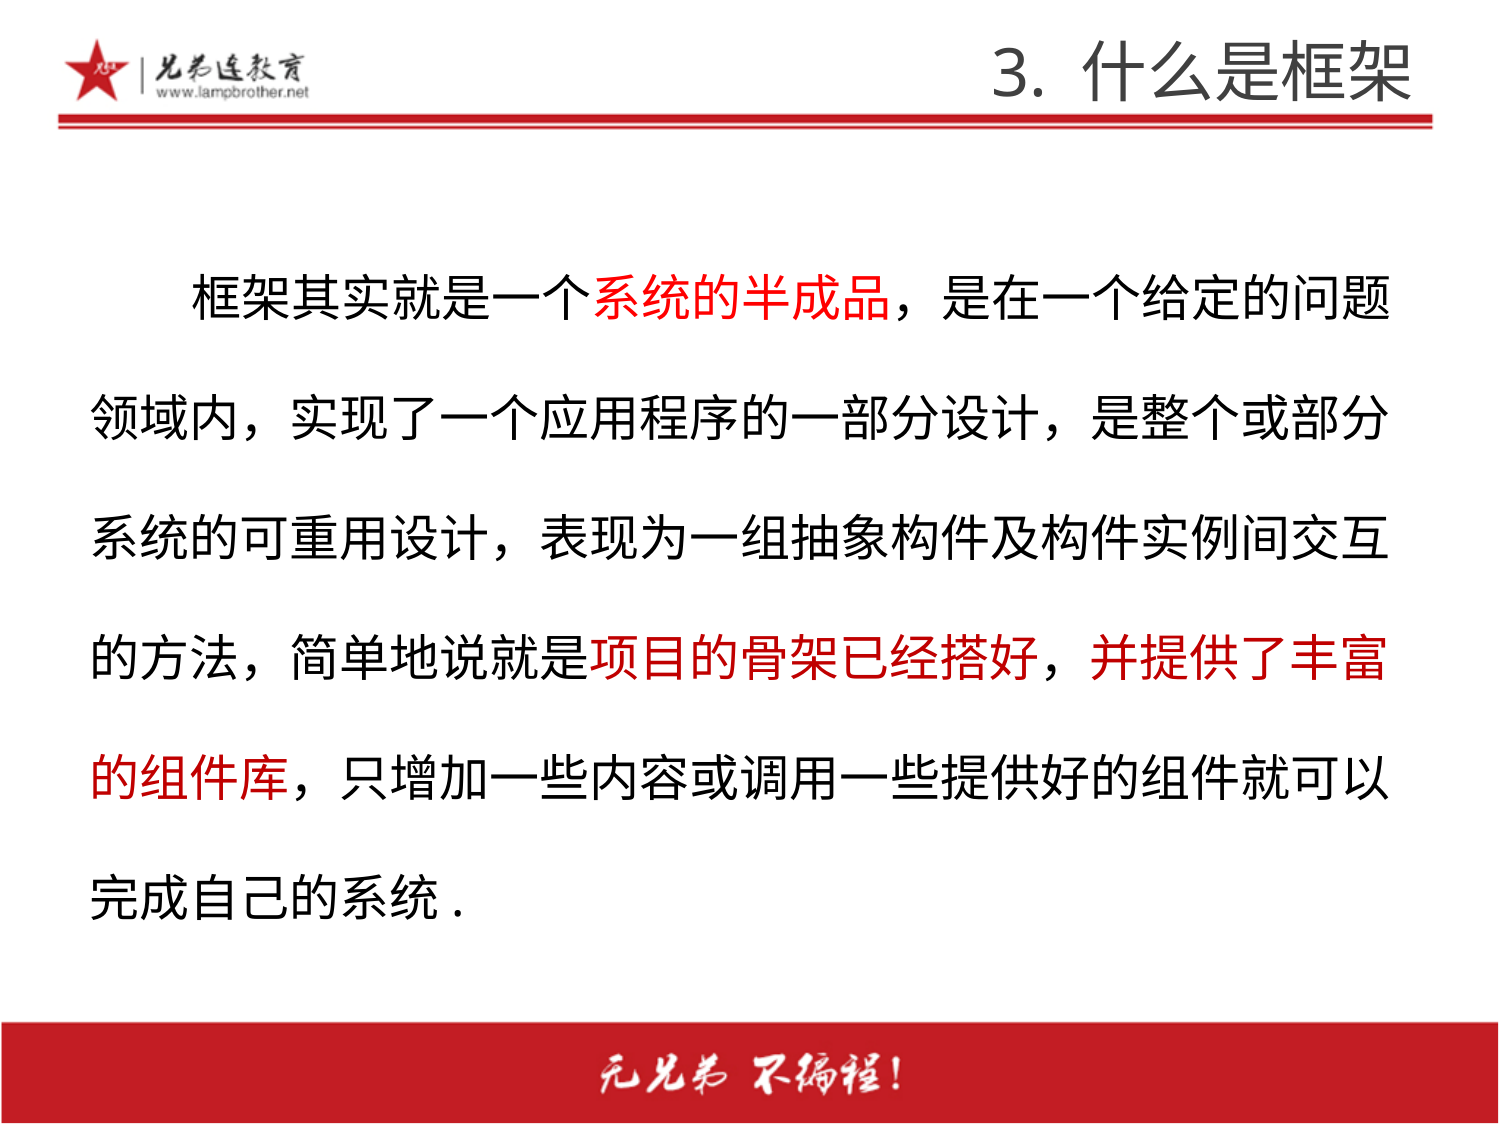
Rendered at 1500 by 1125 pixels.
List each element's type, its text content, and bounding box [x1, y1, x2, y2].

title 3. 什么是框架 [327, 11, 1430, 118]
picture [0, 0, 1500, 1125]
text_box 框架其实就是一个系统的半成品，是在一个给定的问题领域内，实现了一个应用程序的一部分设计，是整个或部分系统的可重用设计，表现为一组抽象构件及构件实例间交互的方法，简单地说就是项目的骨架已经搭好，并提供了丰富的组件库，只增加一些内容或调用一些提供好的组件就可以完成自己的系统. [75, 199, 1450, 934]
